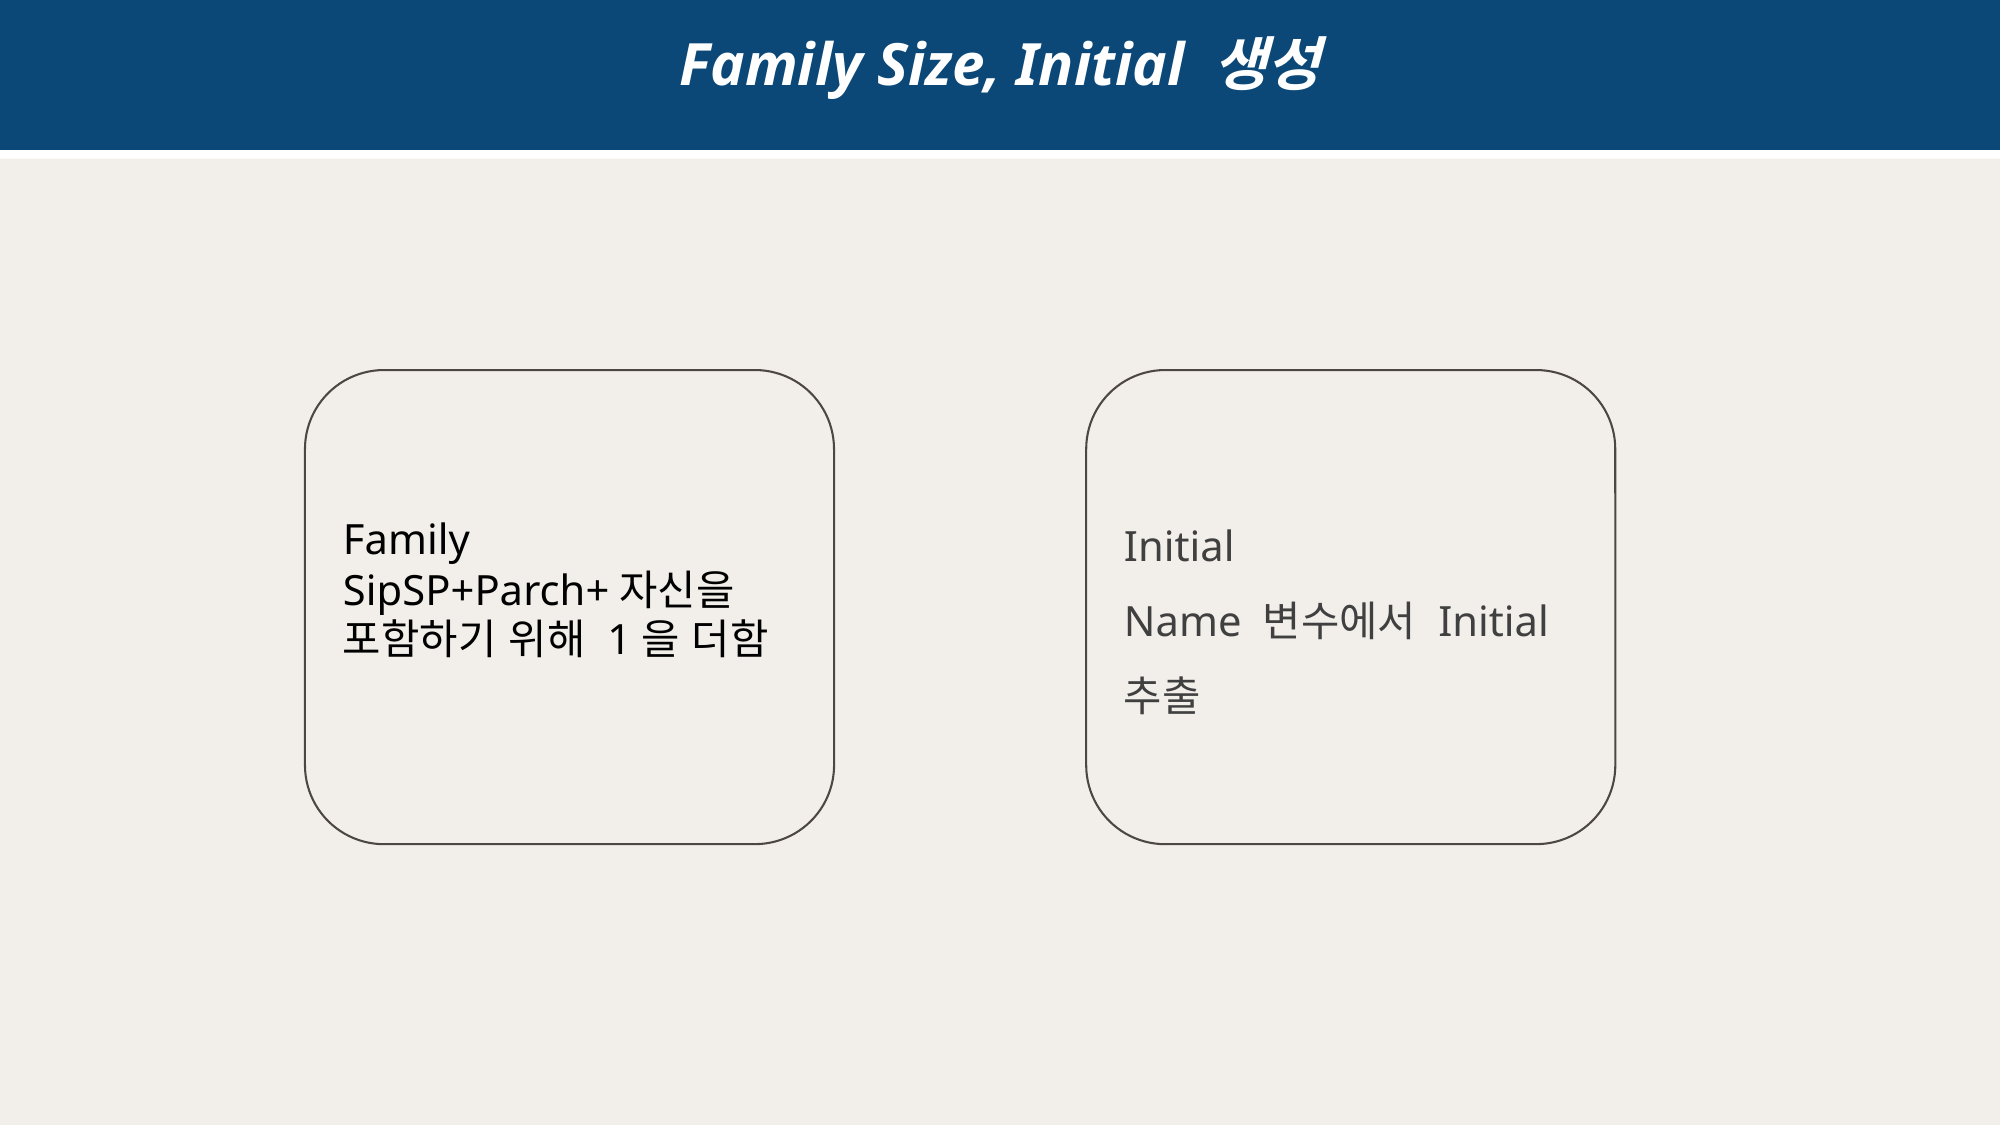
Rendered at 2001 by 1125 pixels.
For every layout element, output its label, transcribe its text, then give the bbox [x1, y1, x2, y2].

text_box Family Size, Initial 생성 [0, 0, 2000, 151]
text_box Initial Name 변수에서 Initial 추출 [1085, 369, 1617, 846]
text_box Family SipSP+Parch+자신을 포함하기 위해 1을 더함 [303, 369, 836, 846]
